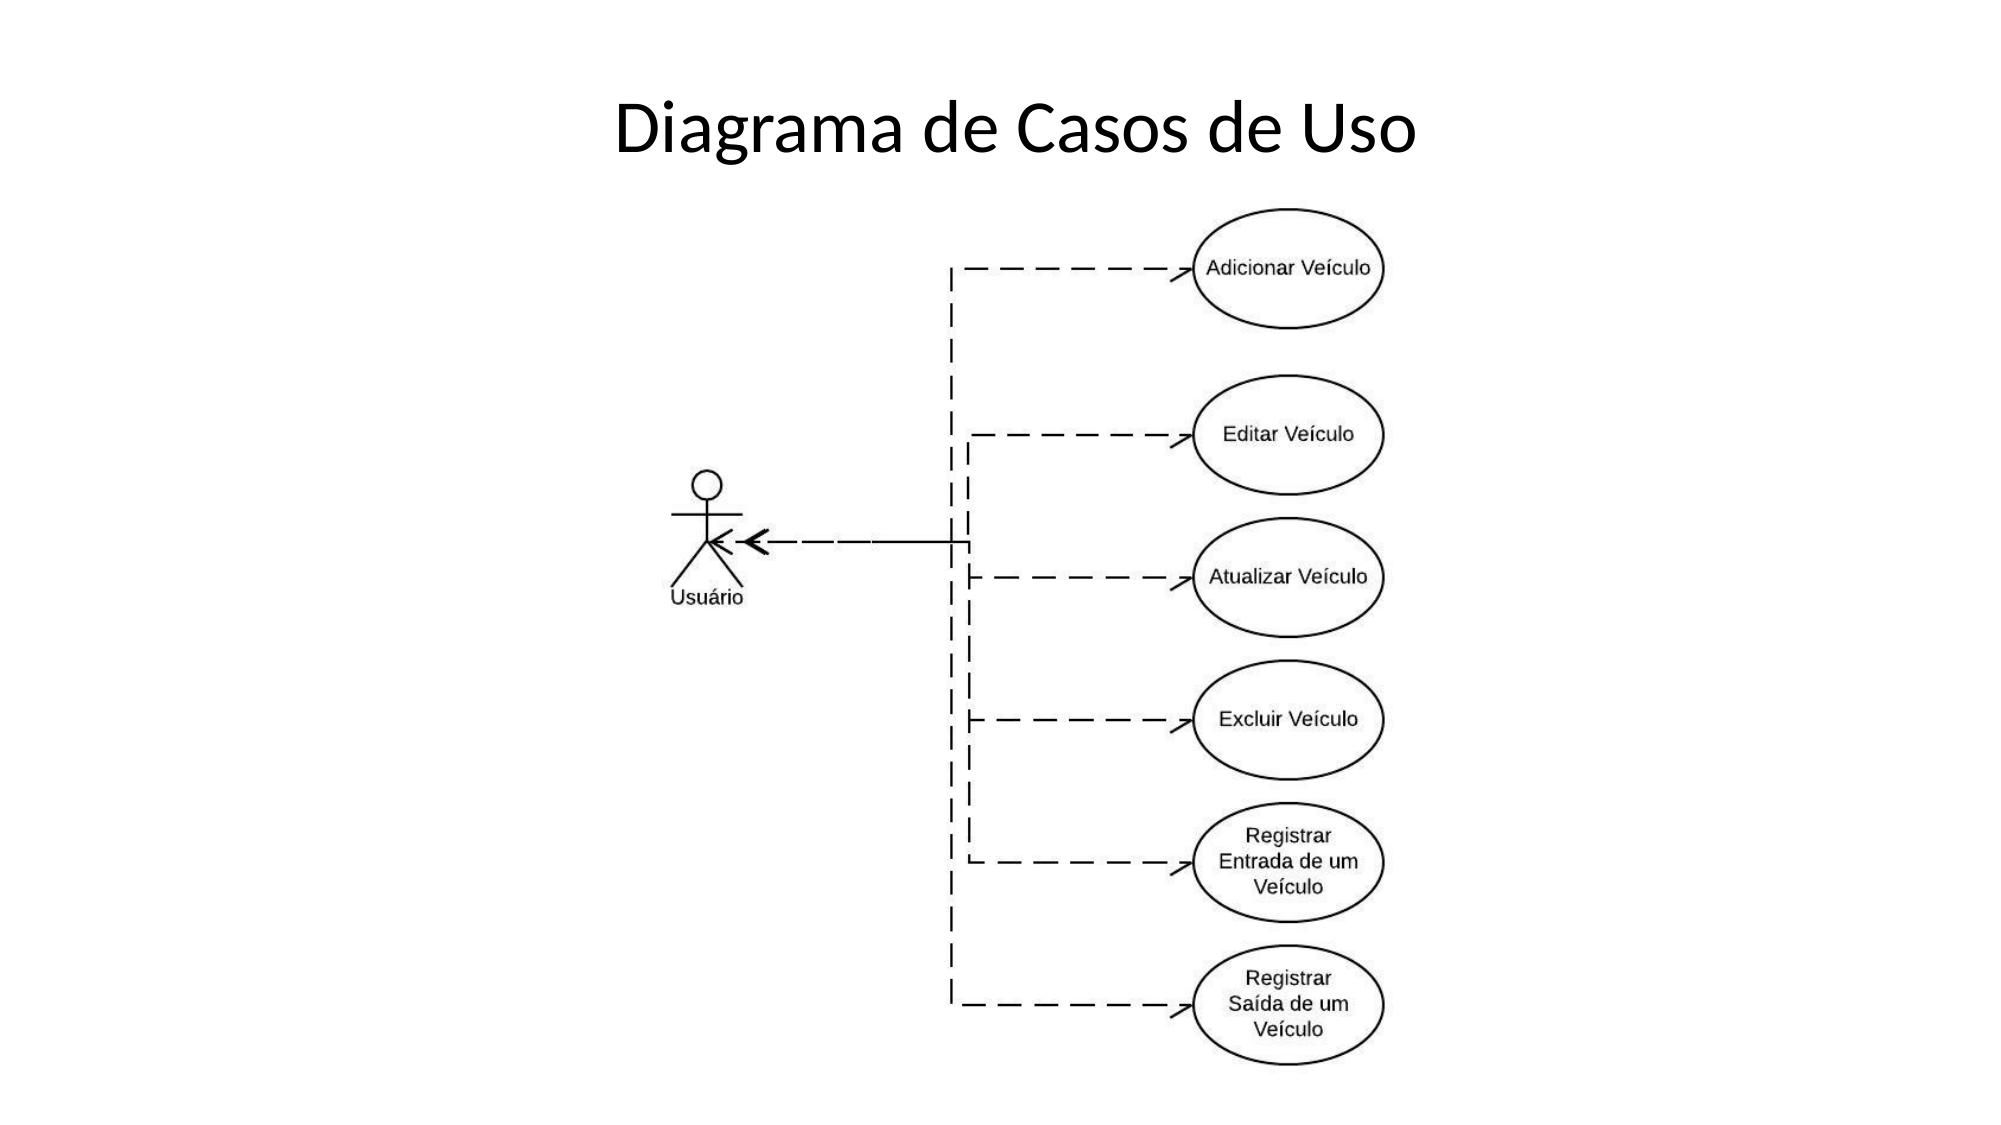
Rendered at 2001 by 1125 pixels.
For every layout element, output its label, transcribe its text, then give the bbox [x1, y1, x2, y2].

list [529, 162, 1431, 1112]
text_box Diagrama de Casos de Uso [599, 70, 1457, 176]
